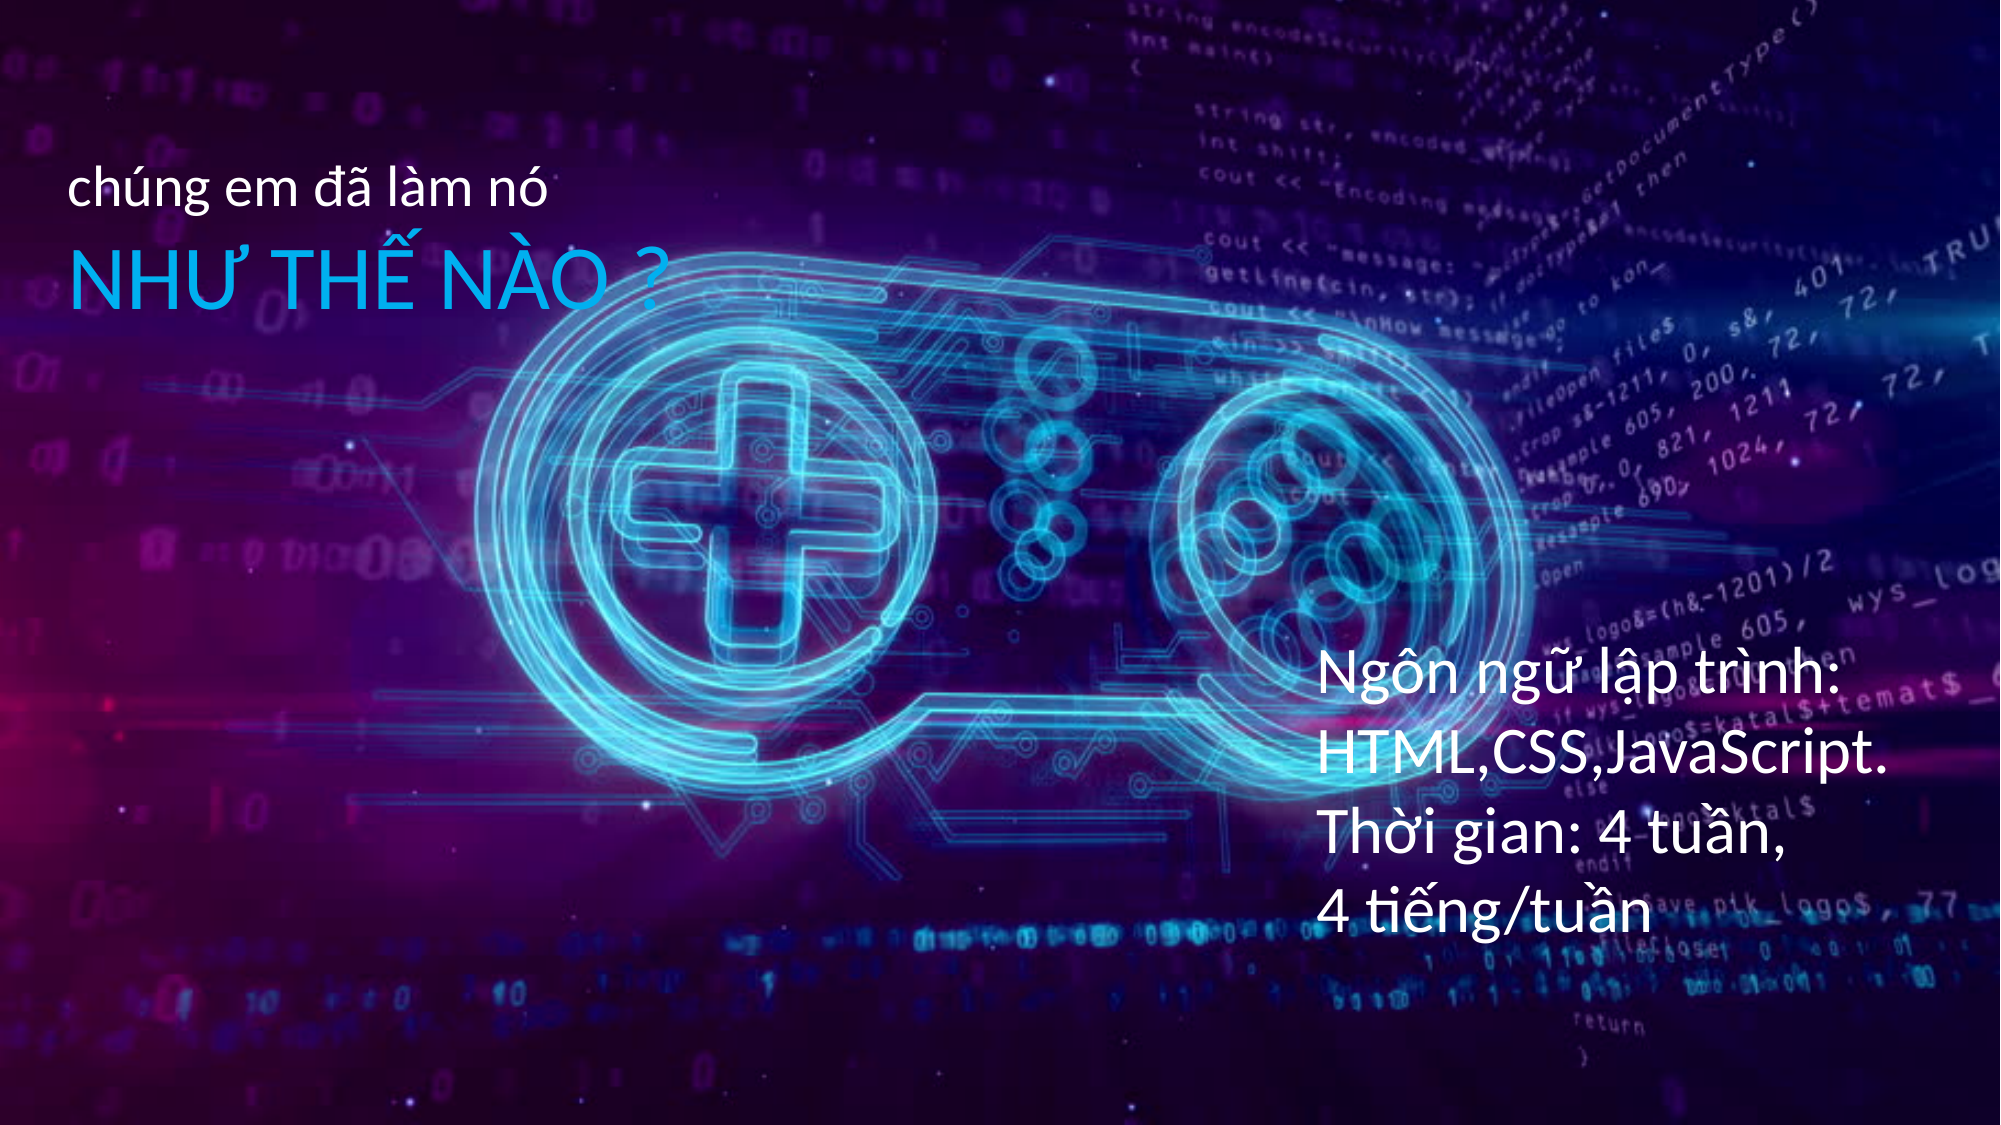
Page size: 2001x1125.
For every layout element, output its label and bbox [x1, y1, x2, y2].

list [0, 0, 2000, 1125]
